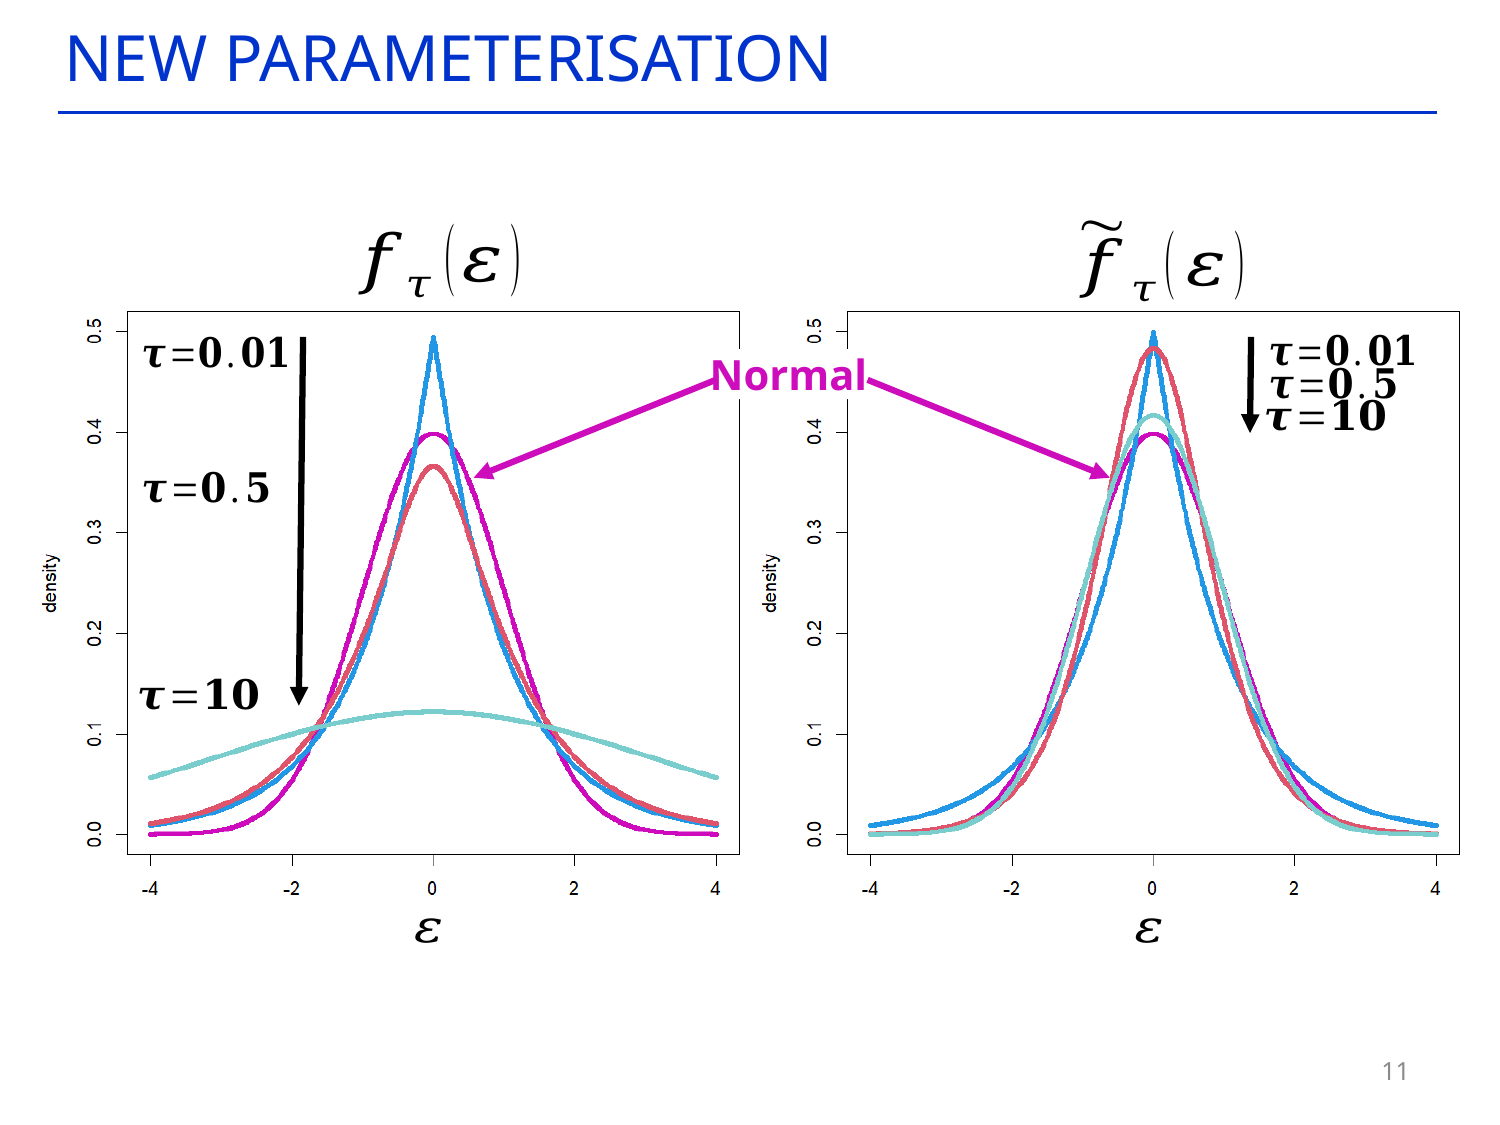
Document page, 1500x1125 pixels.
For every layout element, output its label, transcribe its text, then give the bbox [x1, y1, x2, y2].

slide_number 11 [1074, 1042, 1425, 1103]
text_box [298, 336, 304, 706]
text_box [473, 379, 717, 478]
picture [34, 219, 755, 970]
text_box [867, 379, 1111, 478]
title NEW PARAMETERISATION [49, 9, 1438, 102]
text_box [755, 219, 1471, 970]
